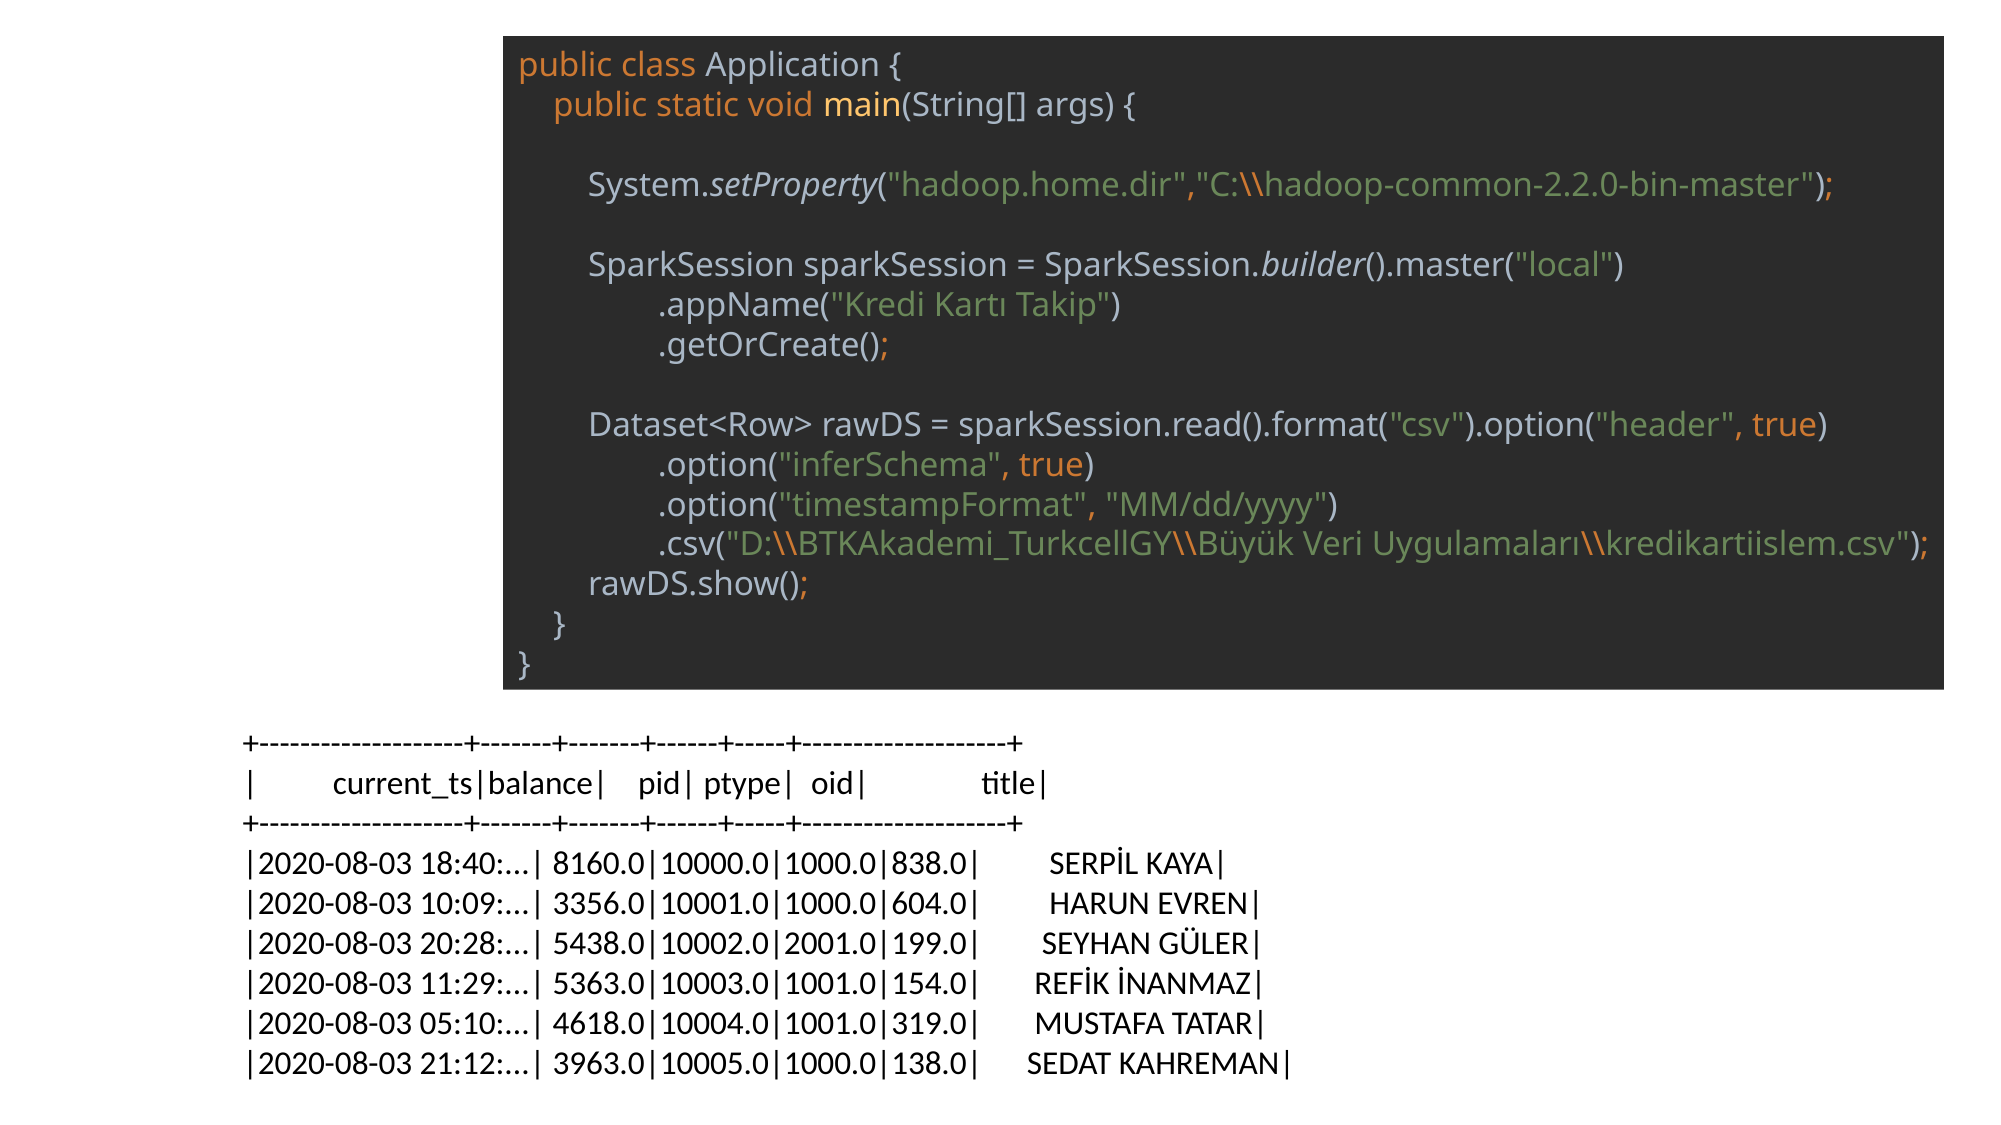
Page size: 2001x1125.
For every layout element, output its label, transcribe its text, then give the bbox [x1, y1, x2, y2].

text_box +--------------------+-------+-------+------+-----+--------------------+ | current_ts|balance| pid| ptype| oid| title| +--------------------+-------+-------+------+-----+--------------------+ |2020-08-03 18:40:...| 8160.0|10000.0|1000.0|838.0| SERPİL KAYA| |2020-08-03 10:09:...| 3356.0|10001.0|1000.0|604.0| HARUN EVREN| |2020-08-03 20:28:...| 5438.0|10002.0|2001.0|199.0| SEYHAN GÜLER| |2020-08-03 11:29:...| 5363.0|10003.0|1001.0|154.0| REFİK İNANMAZ| |2020-08-03 05:10:...| 4618.0|10004.0|1001.0|319.0| MUSTAFA TATAR| |2020-08-03 21:12:...| 3963.0|10005.0|1000.0|138.0| SEDAT KAHREMAN| [227, 714, 1728, 1089]
text_box public class Application { public static void main(String[] args) { System.setProperty("hadoop.home.dir","C:\\hadoop-common-2.2.0-bin-master"); SparkSession sparkSession = SparkSession.builder().master("local") .appName("Kredi Kartı Takip") .getOrCreate(); Dataset<Row> rawDS = sparkSession.read().format("csv").option("header", true) .option("inferSchema", true) .option("timestampFormat", "MM/dd/yyyy") .csv("D:\\BTKAkademi_TurkcellGY\\Büyük Veri Uygulamaları\\kredikartiislem.csv"); rawDS.show(); } } [503, 36, 1945, 690]
